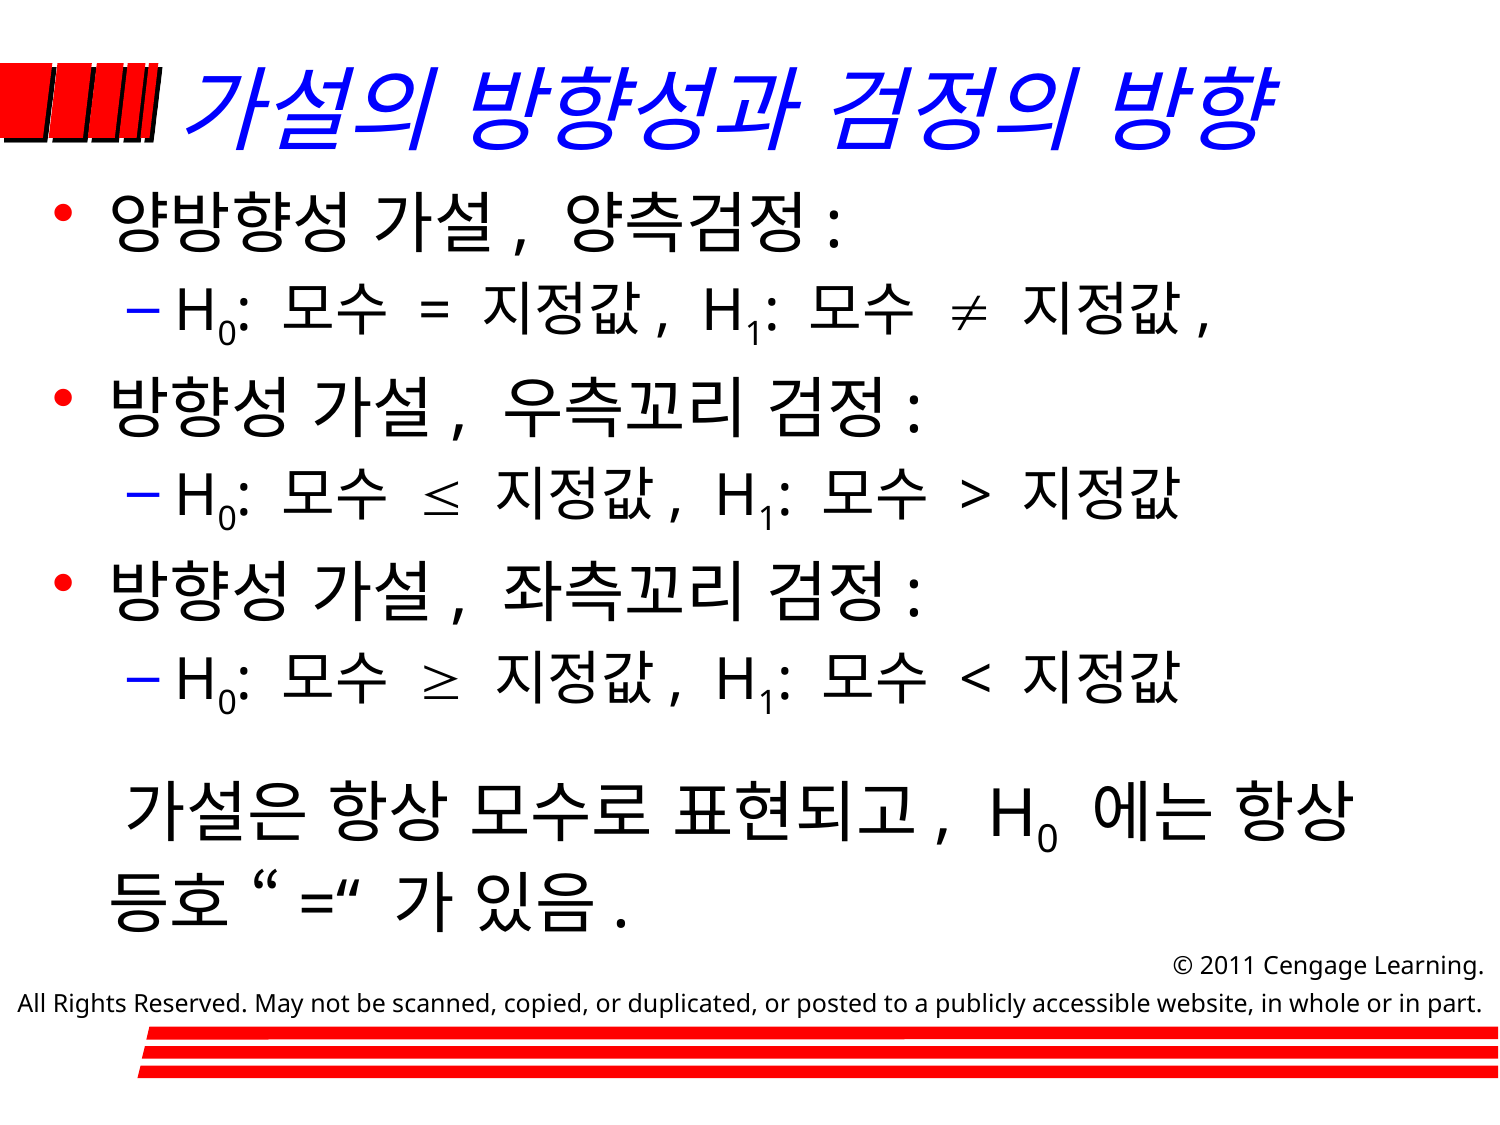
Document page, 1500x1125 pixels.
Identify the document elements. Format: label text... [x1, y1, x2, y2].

list 양방향성 가설, 양측검정: H0: 모수 = 지정값, H1: 모수 ¹ 지정값, 방향성 가설, 우측꼬리 검정: H0: 모수 £ 지정값, H1: 모수 > 지정값 방향성 가설, 좌측꼬리 검정: H0: 모수 ³ 지정값, H1: 모수 < 지정값 가설은 항상 모수로 표현되고, H0 에는 항상 등호 “=“ 가 있음. [37, 173, 1463, 929]
title 가설의 방향성과 검정의 방향 [162, 44, 1436, 173]
text_box © 2011 Cengage Learning. All Rights Reserved. May not be scanned, copied, or duplicated, or posted to a publicly accessible website, in whole or in part. [0, 929, 1500, 1025]
